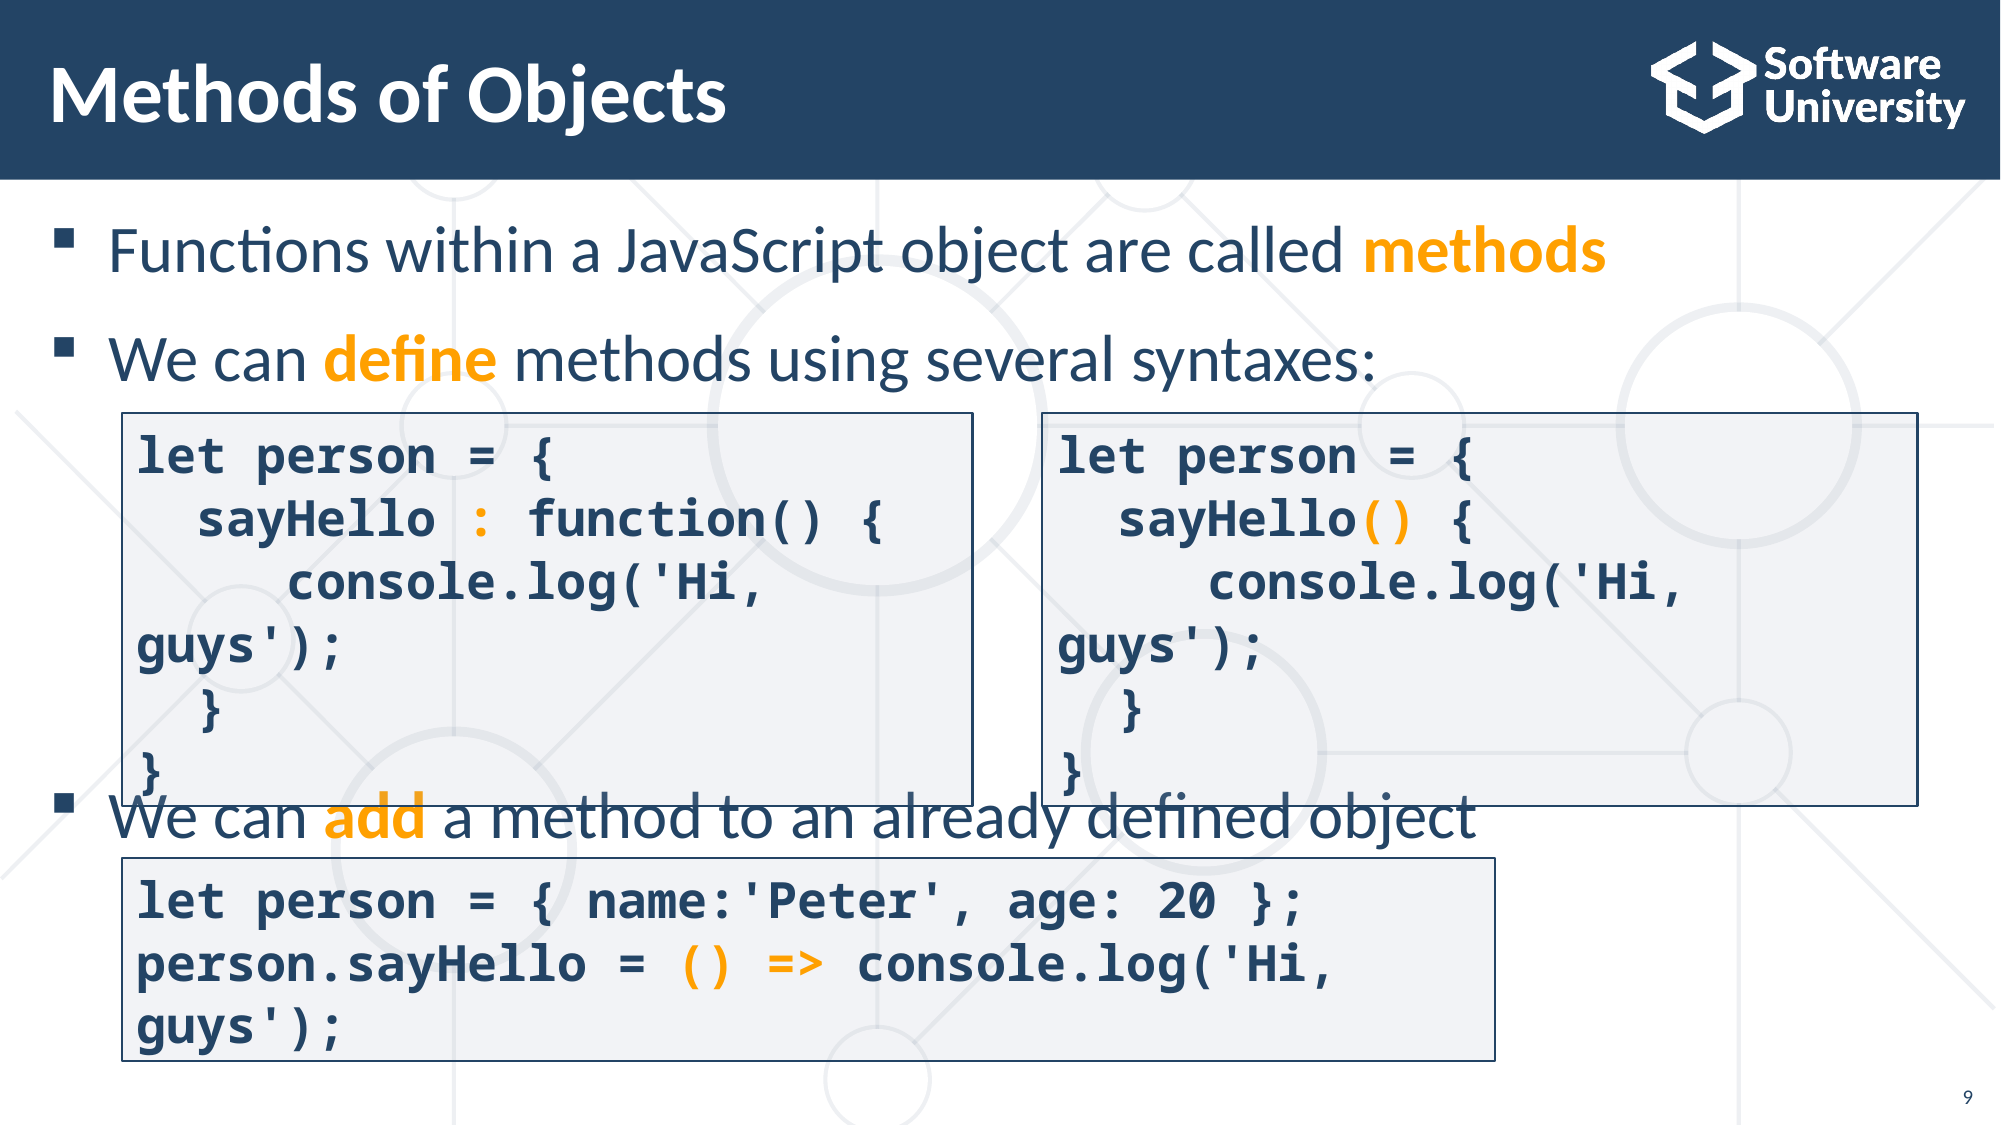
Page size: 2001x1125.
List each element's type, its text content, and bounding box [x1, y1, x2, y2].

slide_number 9 [1927, 1067, 1989, 1117]
text_box let person = { sayHello : function() { console.log('Hi, guys'); } } [122, 413, 973, 806]
picture [1651, 41, 1966, 134]
text_box let person = { sayHello() { console.log('Hi, guys'); } } [1042, 413, 1918, 806]
list Functions within a JavaScript object are called methods We can define methods using several syntaxes: We can add a method to an already defined object [31, 196, 1970, 1104]
title Methods of Objects [31, 16, 1625, 162]
text_box let person = { name:'Peter', age: 20 }; person.sayHello = () => console.log('Hi, guys'); [122, 857, 1495, 1062]
